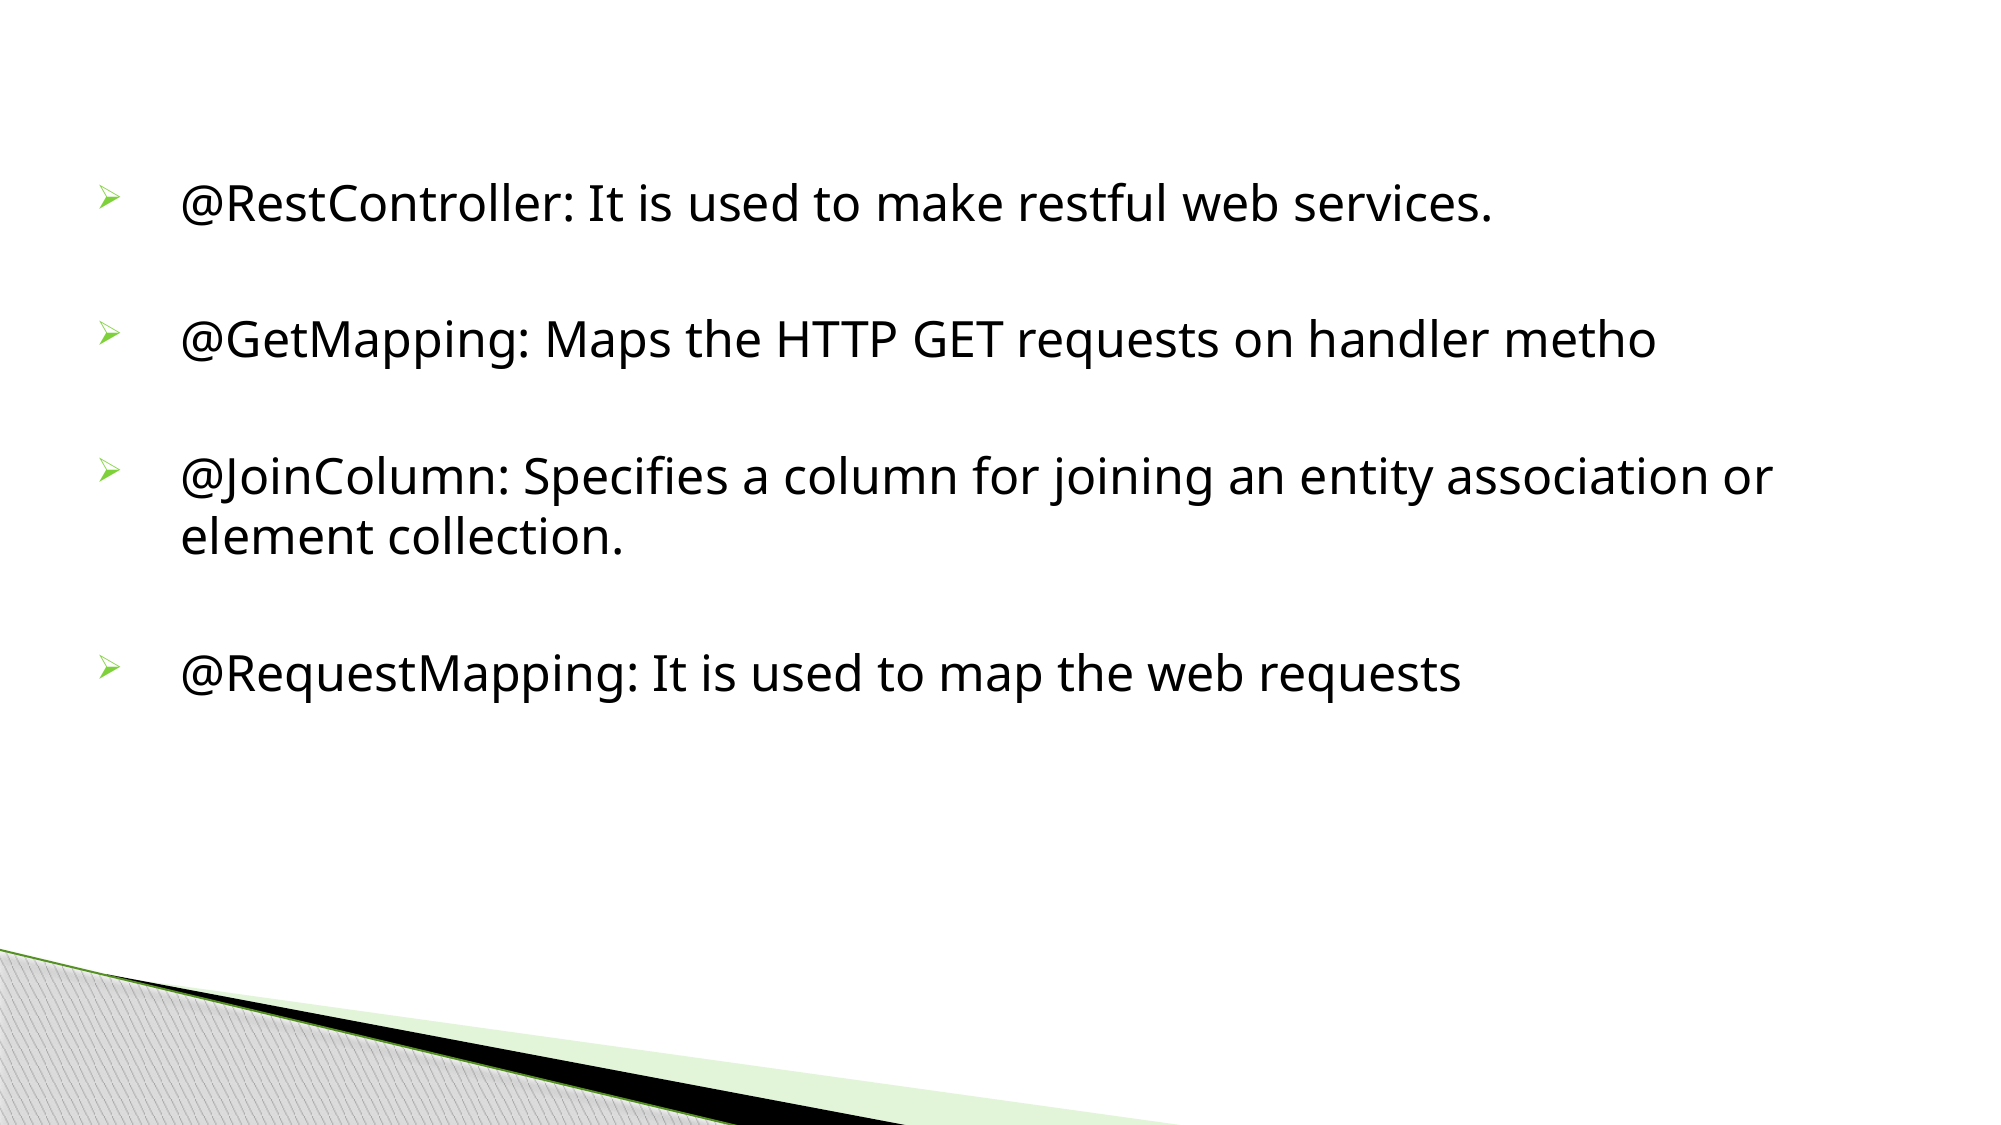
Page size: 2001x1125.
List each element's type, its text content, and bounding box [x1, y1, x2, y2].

list @RestController: It is used to make restful web services. @GetMapping: Maps the HTTP GET requests on handler metho @JoinColumn: Specifies a column for joining an entity association or element collection. @RequestMapping: It is used to map the web requests [63, 95, 1864, 1021]
